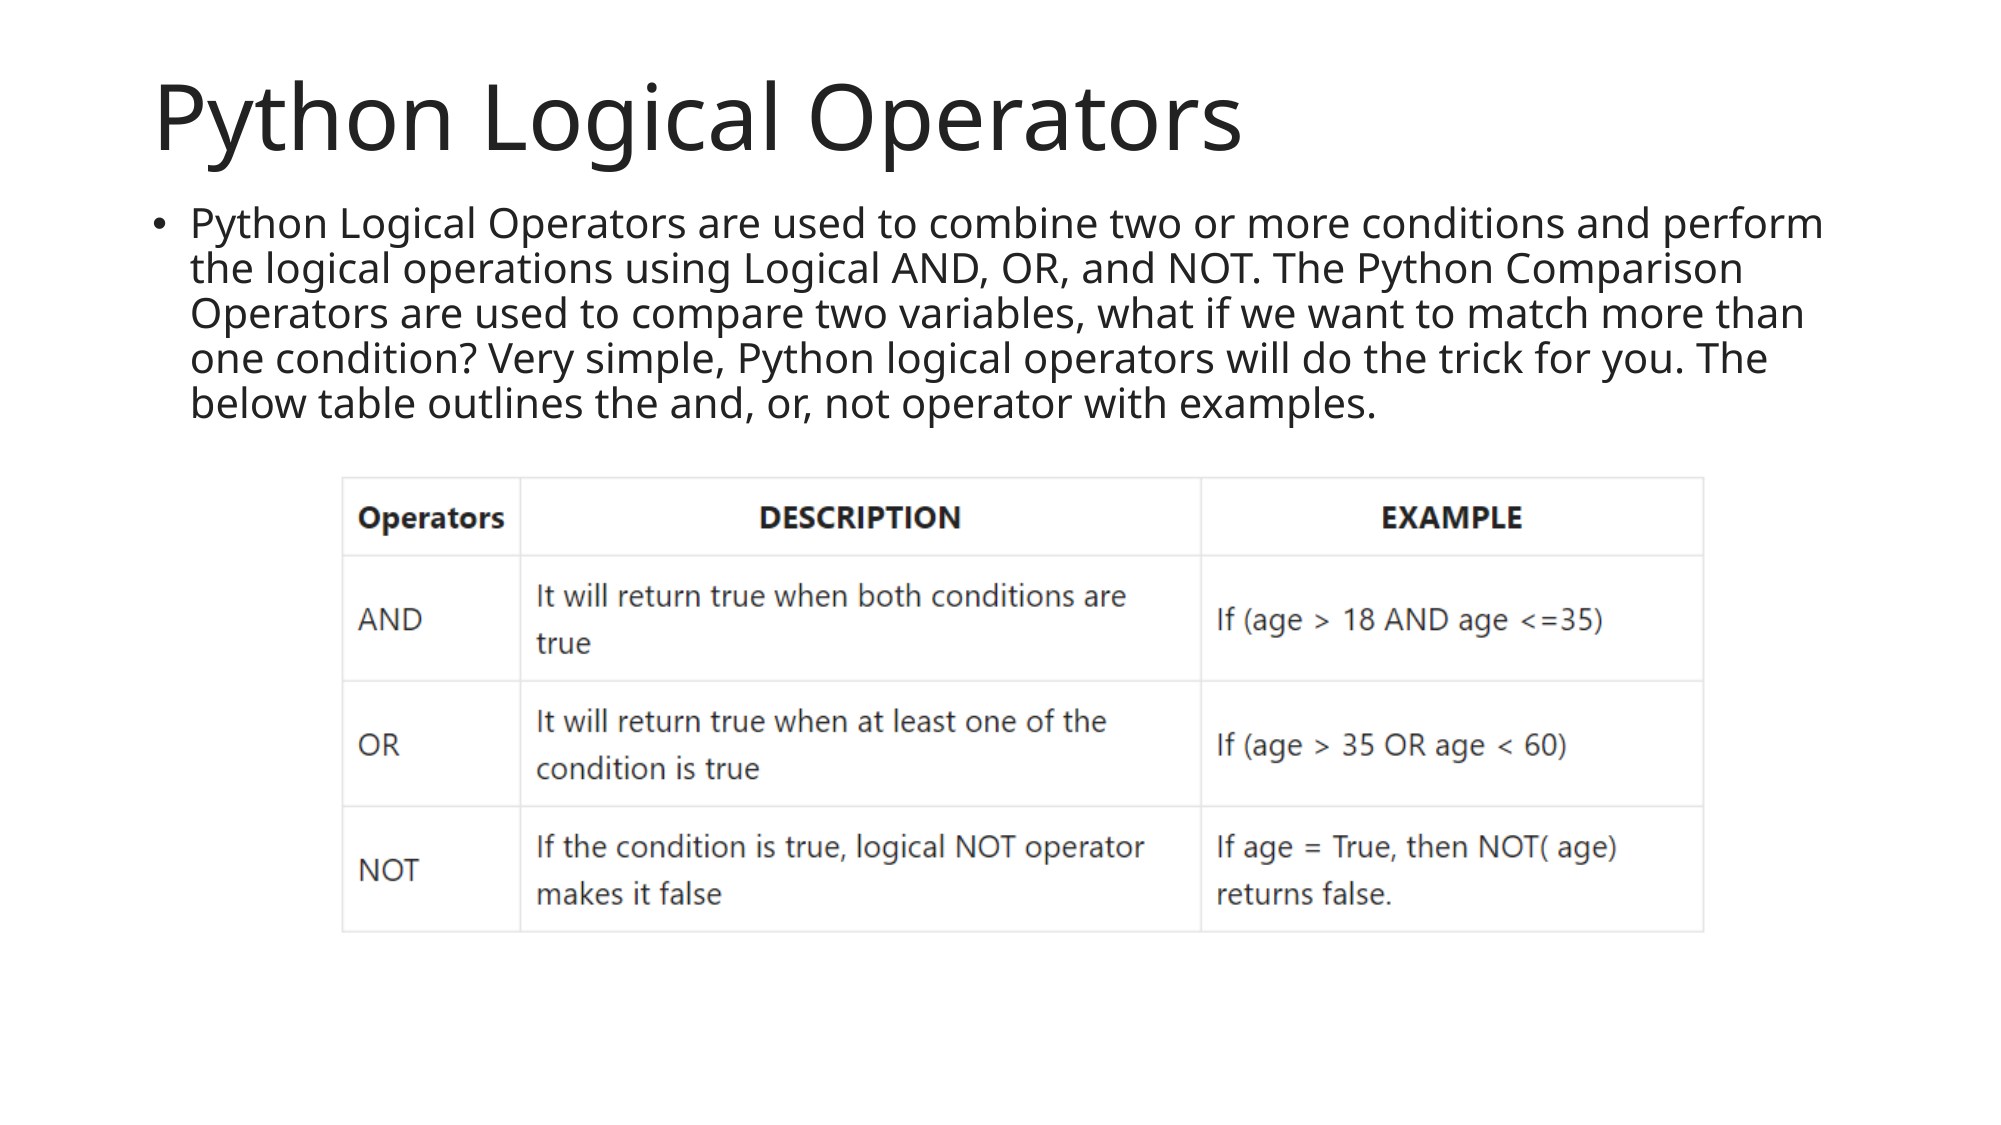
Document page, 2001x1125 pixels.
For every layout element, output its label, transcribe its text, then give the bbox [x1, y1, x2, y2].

list Python Logical Operators are used to combine two or more conditions and perform the logical operations using Logical AND, OR, and NOT. The Python Comparison Operators are used to compare two variables, what if we want to match more than one condition? Very simple, Python logical operators will do the trick for you. The below table outlines the and, or, not operator with examples. [137, 195, 1863, 1066]
picture [308, 449, 1740, 955]
title Python Logical Operators [137, 59, 1863, 183]
